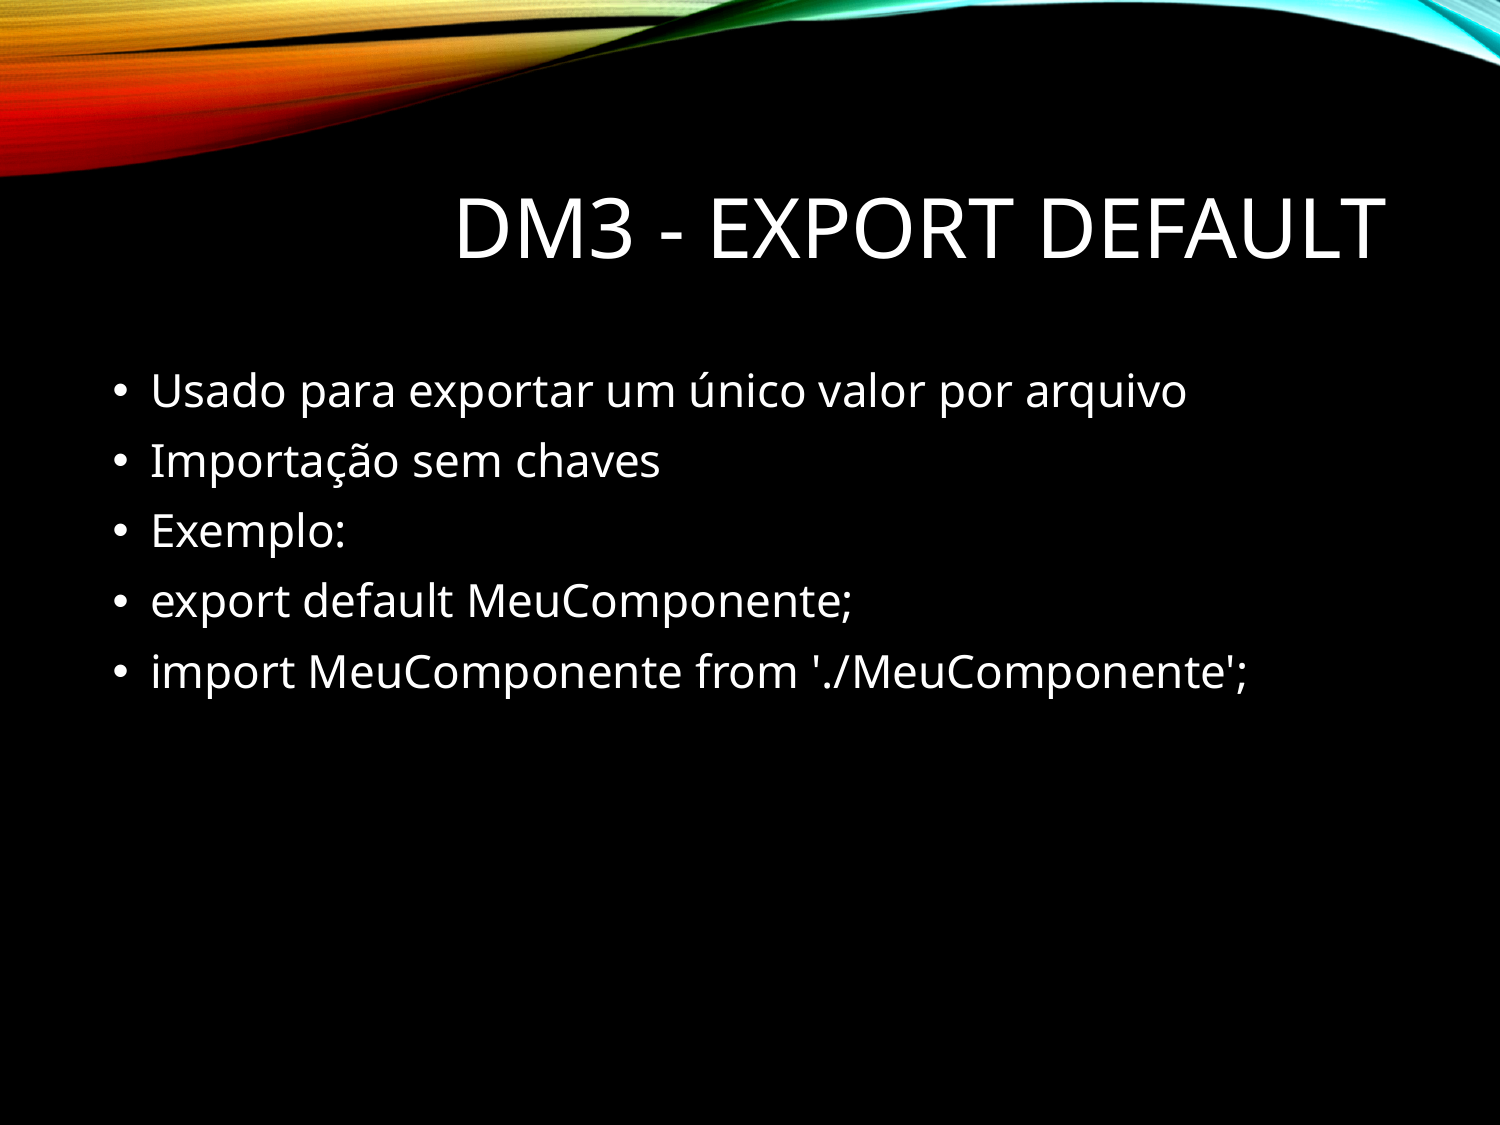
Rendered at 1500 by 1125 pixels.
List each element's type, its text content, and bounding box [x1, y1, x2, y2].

picture [0, 0, 1500, 178]
title DM3 - Export Default [97, 125, 1403, 338]
list Usado para exportar um único valor por arquivo Importação sem chaves Exemplo: export default MeuComponente; import MeuComponente from './MeuComponente'; [97, 360, 1403, 1028]
